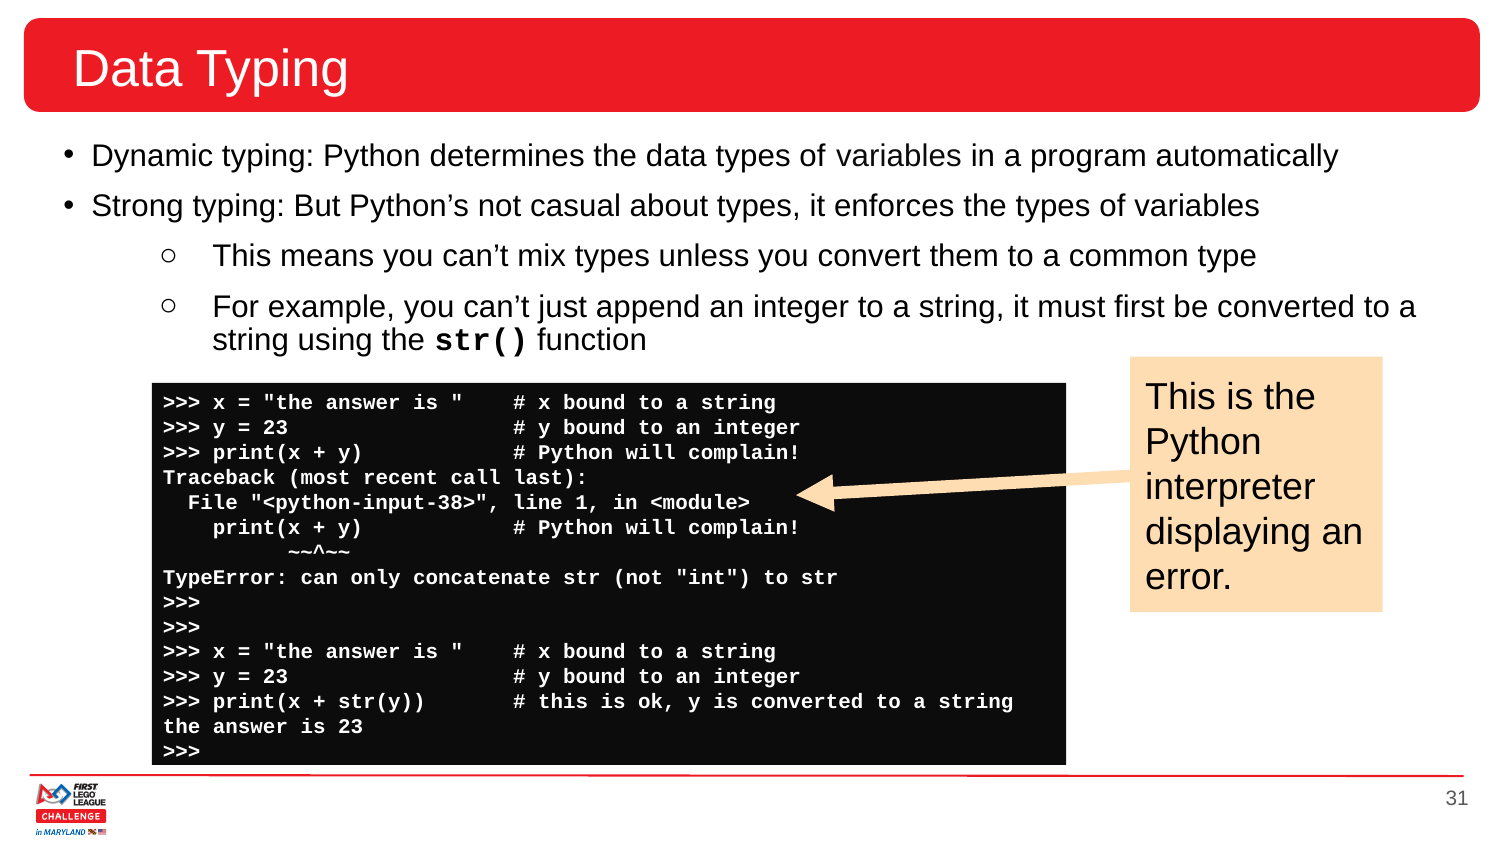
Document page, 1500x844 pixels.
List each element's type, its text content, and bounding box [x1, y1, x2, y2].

picture [24, 777, 118, 843]
slide_number 31 [1389, 764, 1480, 830]
title Data Typing [57, 19, 1456, 114]
text_box >>> x = "the answer is " # x bound to a string >>> y = 23 # y bound to an integer >>> print(x + y) # Python will complain! Traceback (most recent call last): File "<python-input-38>", line 1, in <module> print(x + y) # Python will complain! ~~^~~ TypeError: can only concatenate str (not "int") to str >>> >>> >>> x = "the answer is " # x bound to a string >>> y = 23 # y bound to an integer >>> print(x + str(y)) # this is ok, y is converted to a string the answer is 23 >>> [151, 382, 1067, 765]
text_box This is the Python interpreter displaying an error. [1130, 356, 1383, 613]
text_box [795, 473, 1168, 496]
list Dynamic typing: Python determines the data types of variables in a program automatically Strong typing: But Python’s not casual about types, it enforces the types of variables This means you can’t mix types unless you convert them to a common type For example, you can’t just append an integer to a string, it must first be converted to a string using the str() function [51, 133, 1449, 777]
